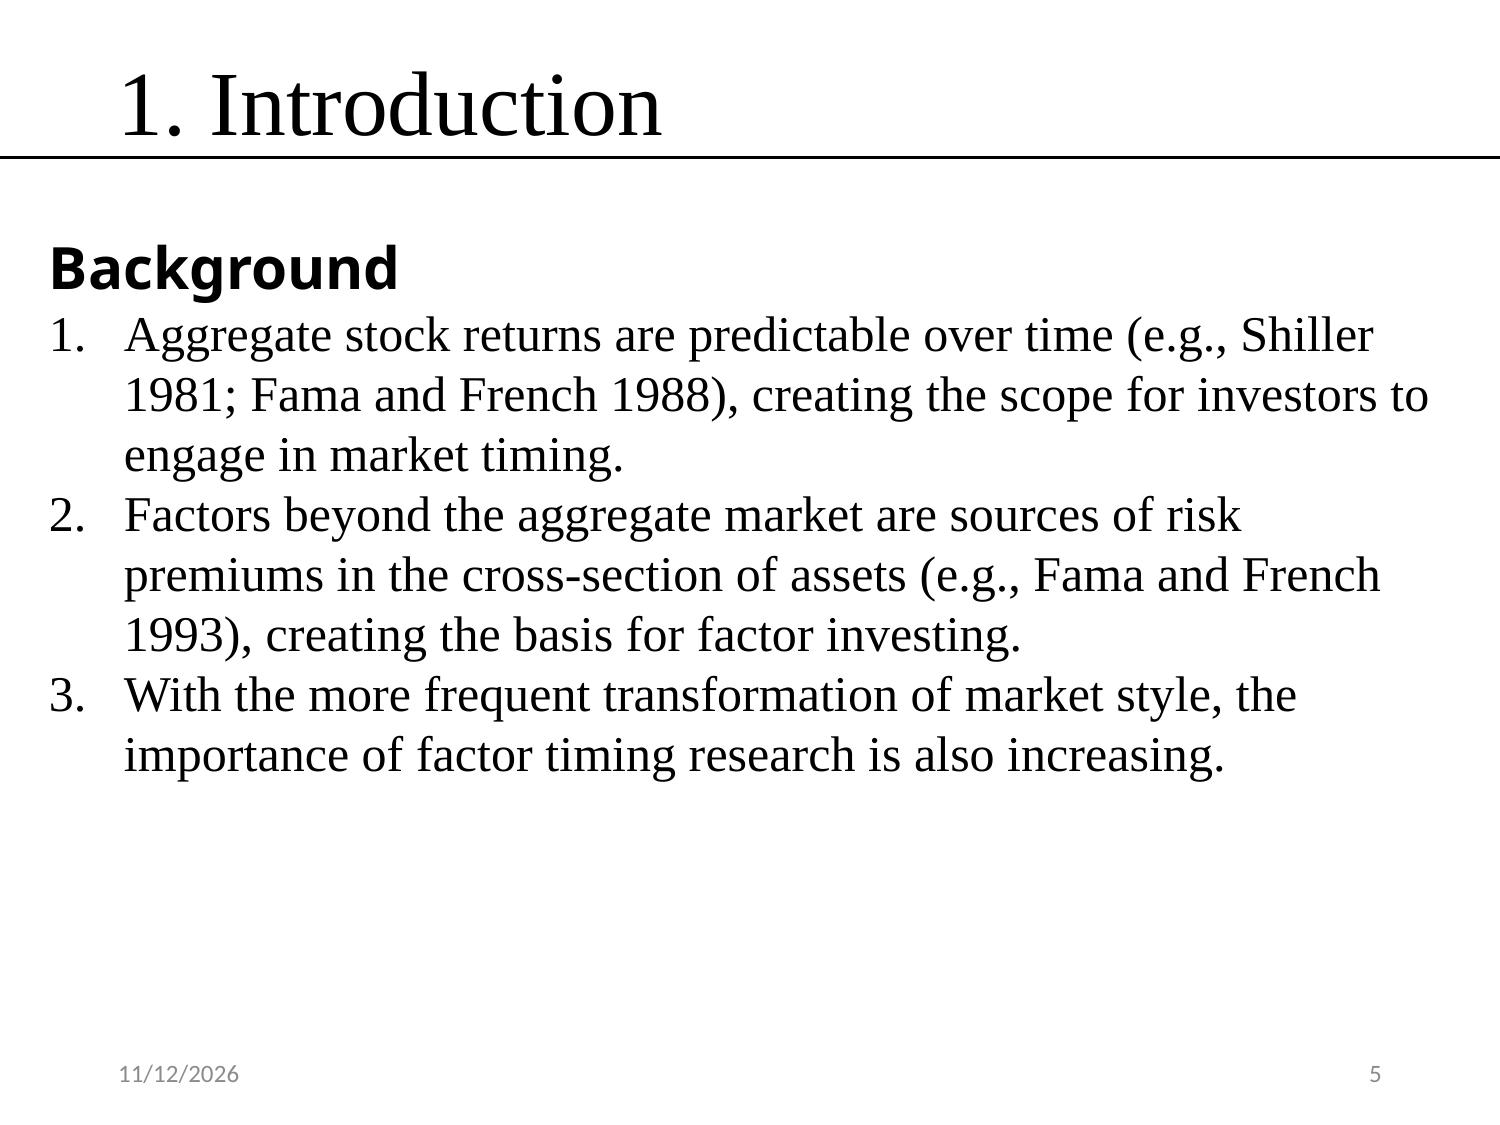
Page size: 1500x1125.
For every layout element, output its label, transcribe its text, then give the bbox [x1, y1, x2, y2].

text_box 1. Introduction [103, 48, 1397, 156]
text_box Background Aggregate stock returns are predictable over time (e.g., Shiller 1981; Fama and French 1988), creating the scope for investors to engage in market timing. Factors beyond the aggregate market are sources of risk premiums in the cross-section of assets (e.g., Fama and French 1993), creating the basis for factor investing. With the more frequent transformation of market style, the importance of factor timing research is also increasing. [34, 223, 1466, 789]
slide_number 5 [1059, 1042, 1397, 1103]
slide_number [103, 1042, 441, 1103]
